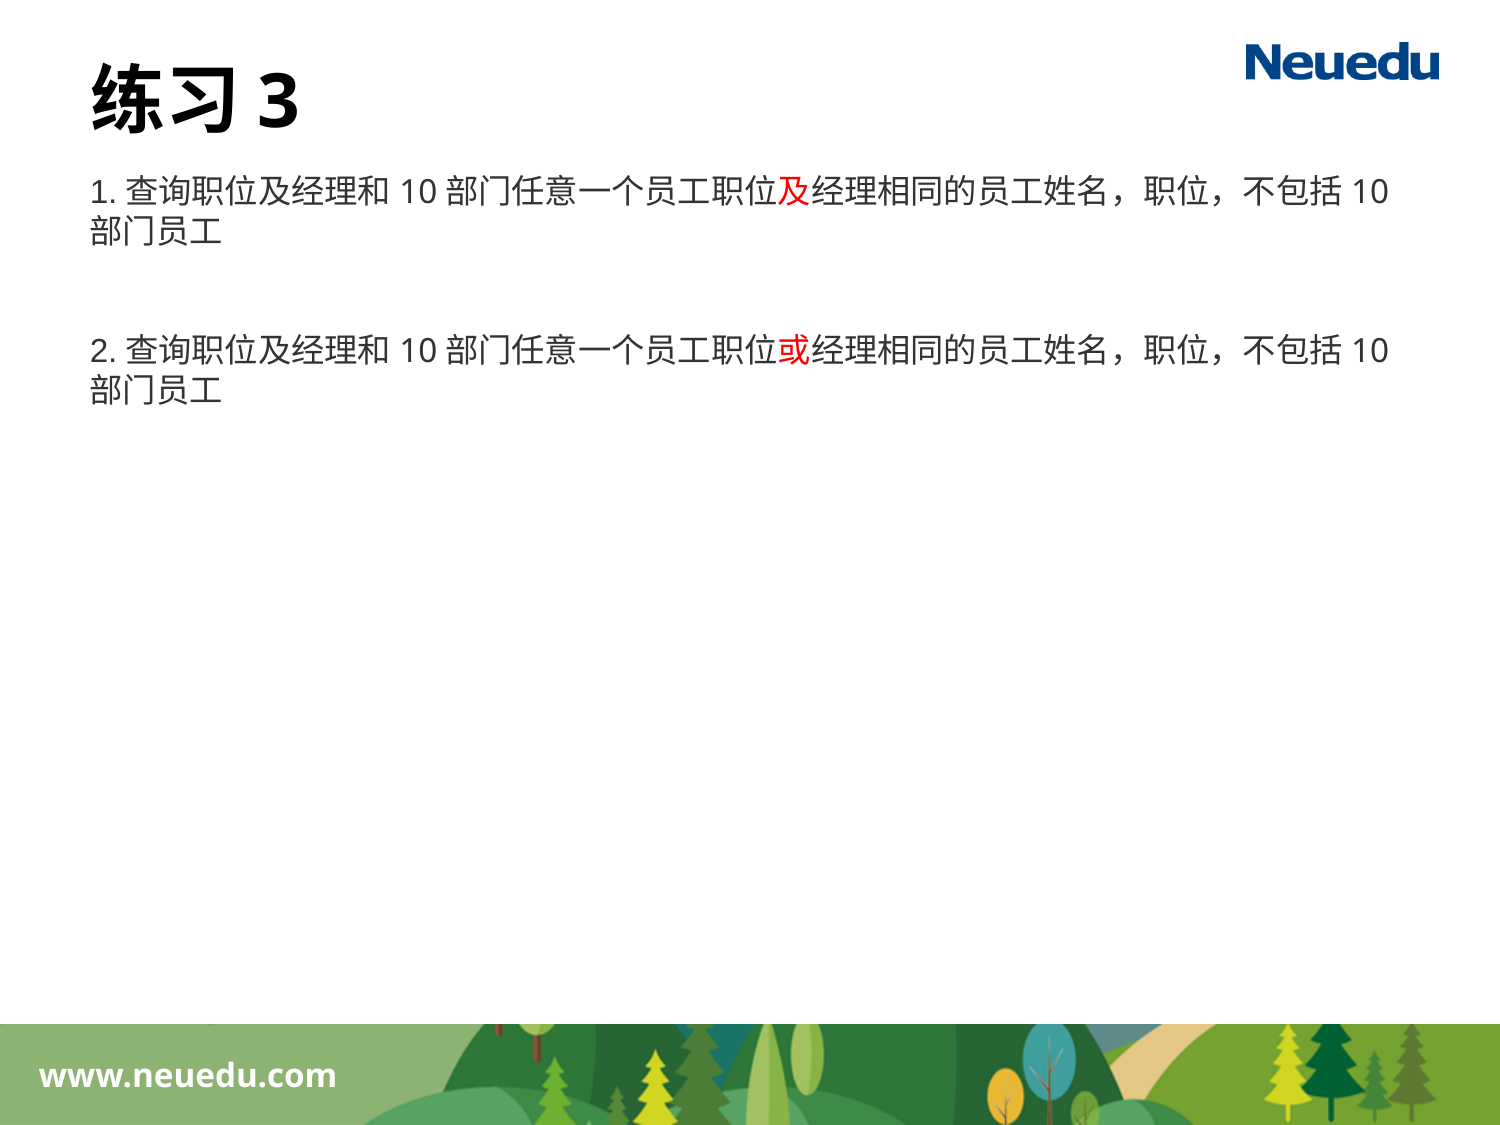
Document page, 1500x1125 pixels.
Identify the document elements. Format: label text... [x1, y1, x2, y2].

title 练习3 [75, 45, 1425, 150]
picture [0, 1024, 1500, 1125]
list 1.查询职位及经理和10部门任意一个员工职位及经理相同的员工姓名，职位，不包括10部门员工 2.查询职位及经理和10部门任意一个员工职位或经理相同的员工姓名，职位，不包括10部门员工 [75, 162, 1425, 1005]
picture [1246, 42, 1439, 80]
